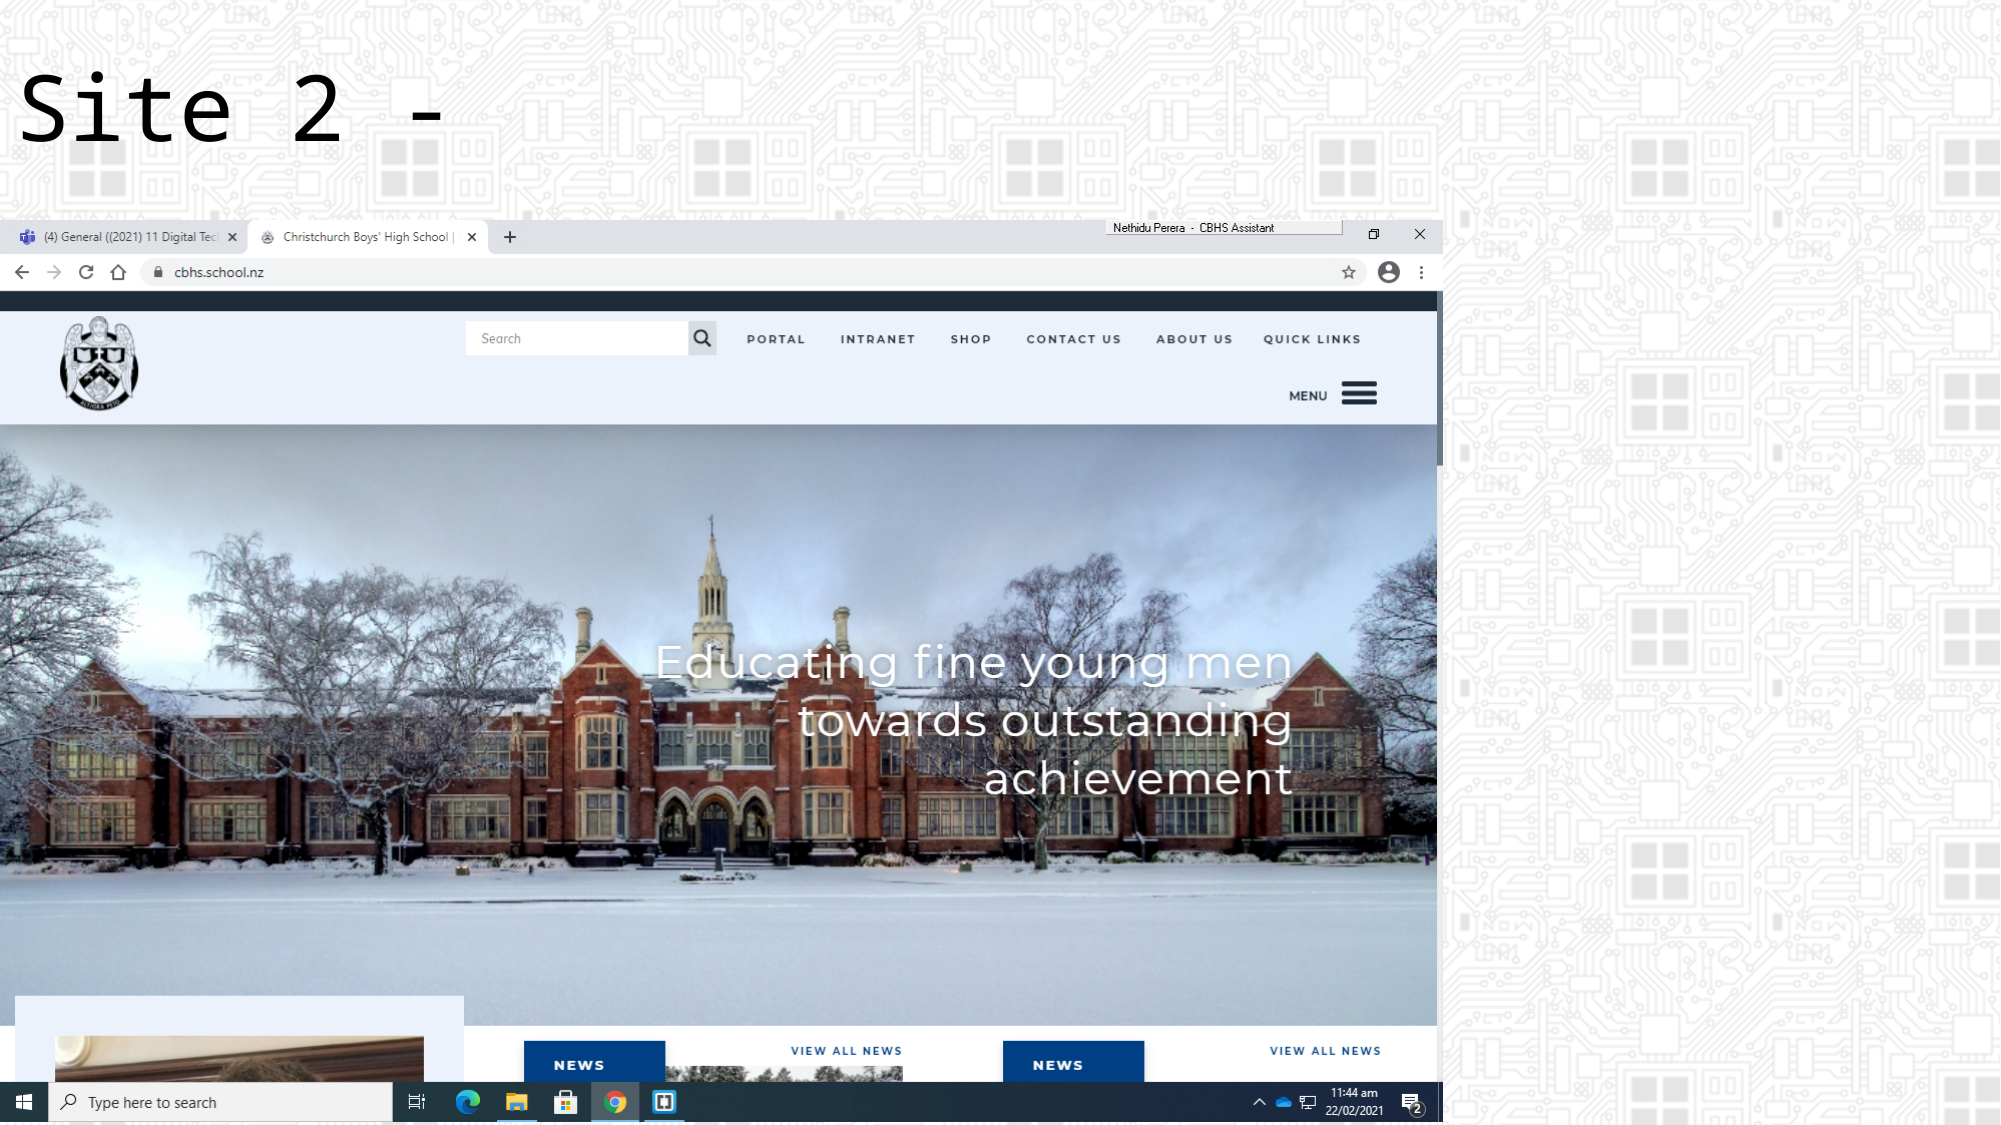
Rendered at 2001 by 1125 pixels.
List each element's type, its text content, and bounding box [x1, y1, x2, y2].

title Site 2 - [0, 3, 2000, 221]
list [0, 220, 1443, 1122]
